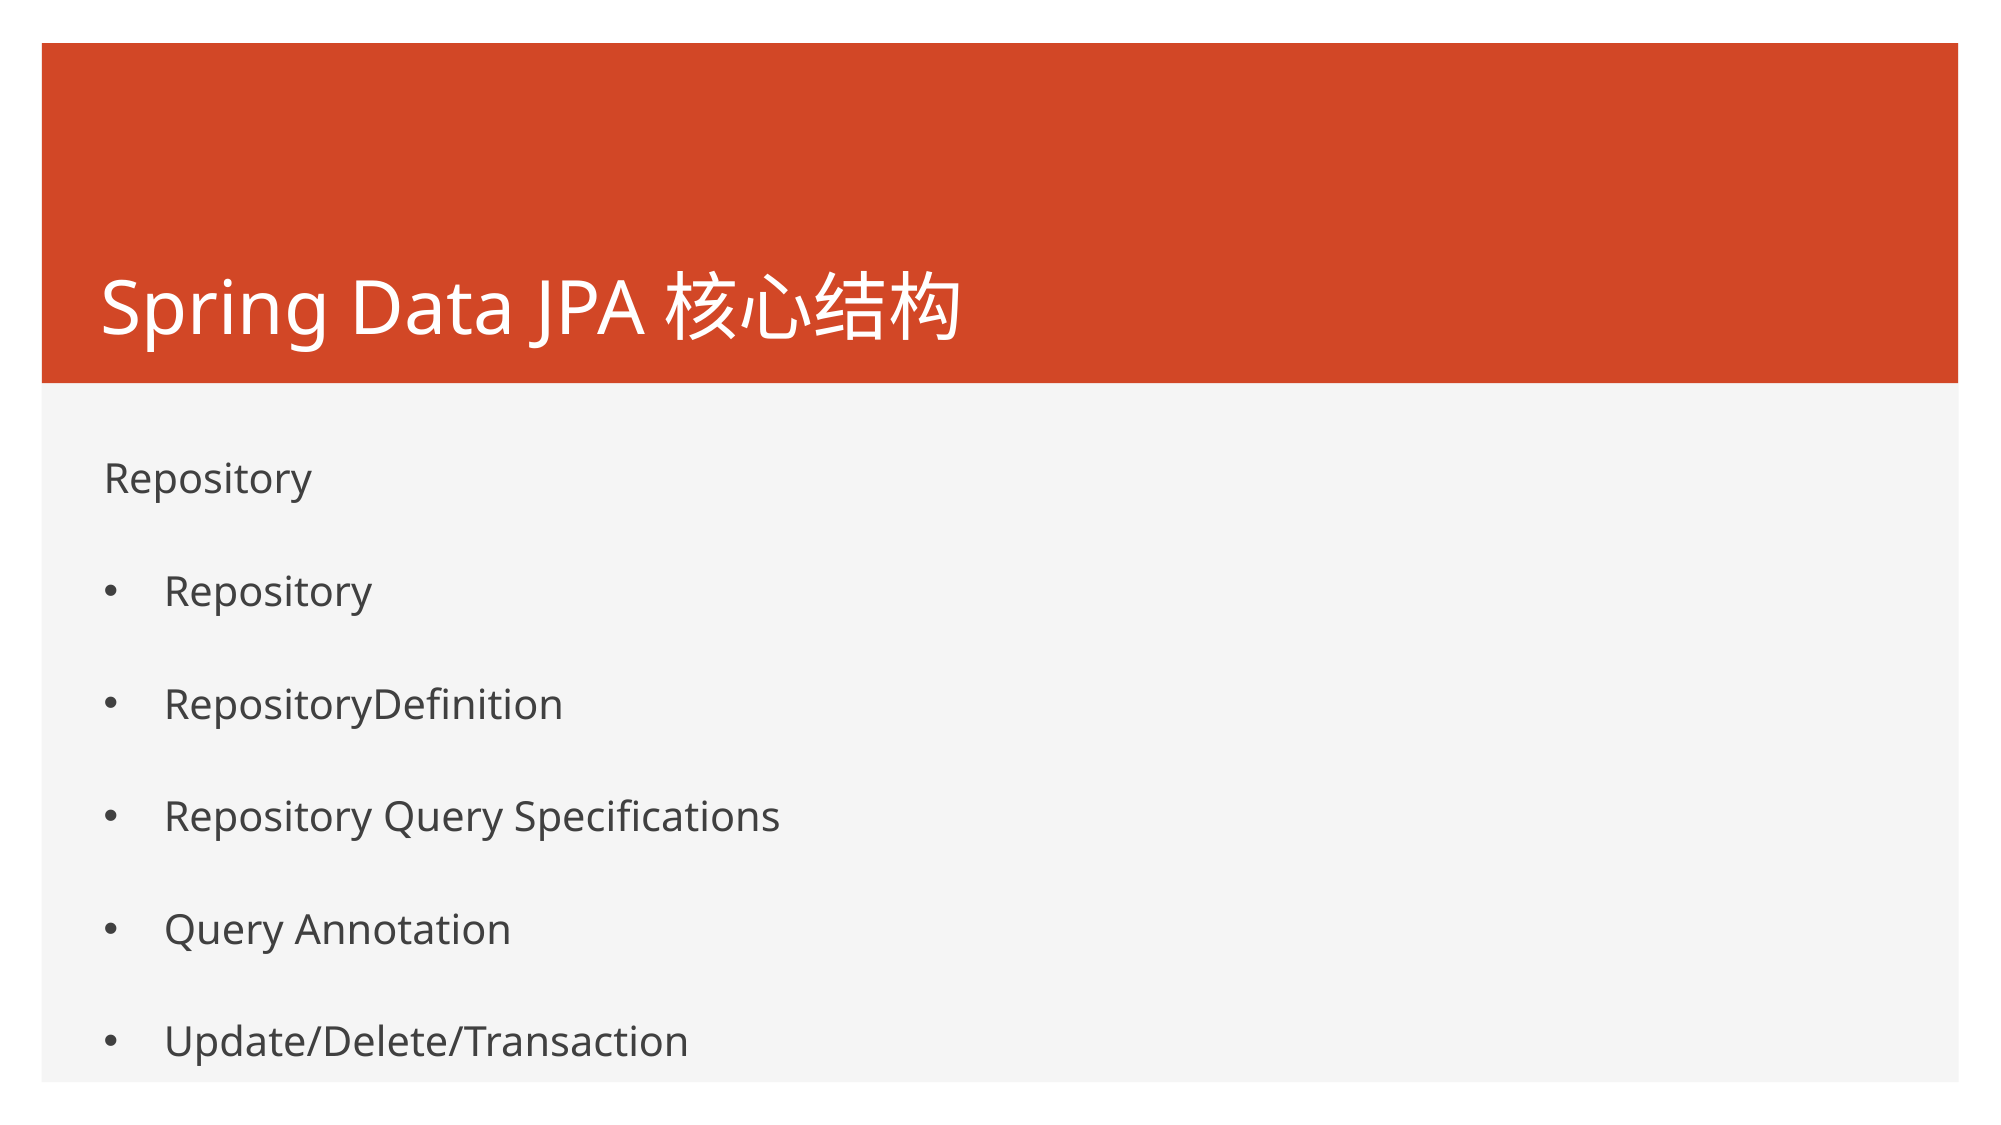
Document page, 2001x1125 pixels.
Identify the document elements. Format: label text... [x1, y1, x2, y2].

title Spring Data JPA核心结构 [85, 251, 1214, 357]
list Repository Repository RepositoryDefinition Repository Query Specifications Query Annotation Update/Delete/Transaction [88, 420, 1885, 1075]
